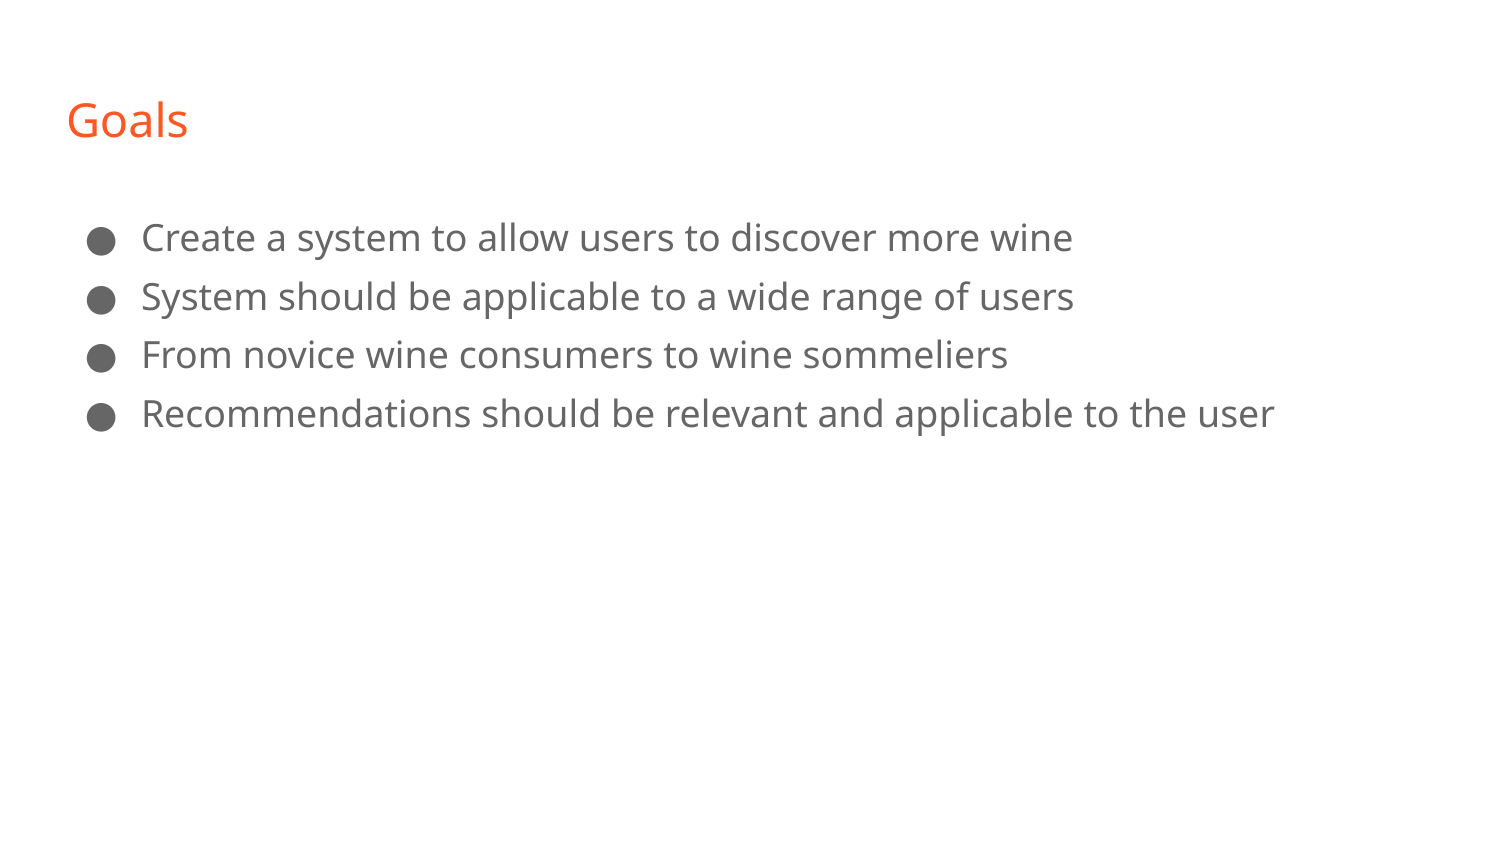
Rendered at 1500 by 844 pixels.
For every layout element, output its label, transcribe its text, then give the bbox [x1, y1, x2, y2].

list Create a system to allow users to discover more wine System should be applicable to a wide range of users From novice wine consumers to wine sommeliers Recommendations should be relevant and applicable to the user [51, 189, 1449, 750]
title Goals [51, 72, 1449, 167]
